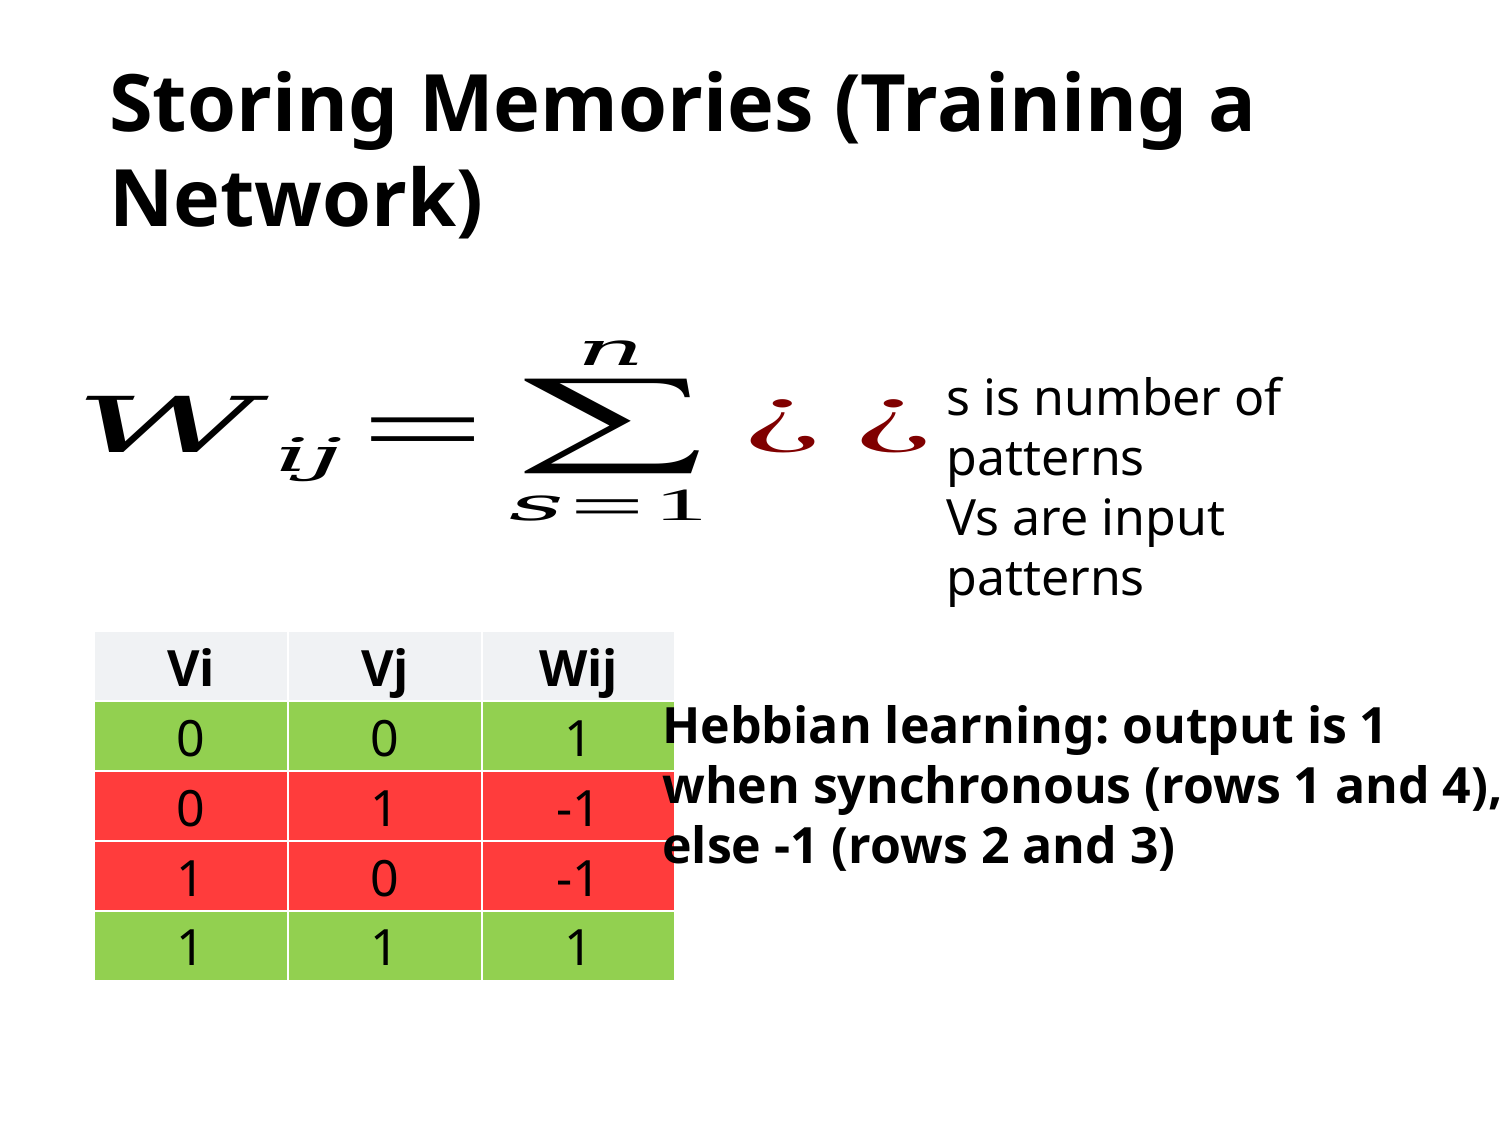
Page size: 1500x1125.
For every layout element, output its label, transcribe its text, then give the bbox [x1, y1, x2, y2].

table_cell 1 [95, 842, 287, 910]
table_cell 0 [95, 772, 287, 840]
title Storing Memories (Training a Network) [93, 49, 1407, 250]
table_cell 0 [289, 842, 481, 910]
text_box s is number of patterns Vs are input patterns [931, 358, 1430, 613]
table_header Wij [483, 632, 674, 700]
table_cell 1 [289, 912, 481, 980]
table_header Vj [289, 632, 481, 700]
table_cell 1 [483, 702, 647, 770]
table_cell 1 [95, 912, 287, 980]
table_cell 0 [289, 702, 481, 770]
table_cell -1 [483, 842, 674, 910]
text_box Hebbian learning: output is 1 when synchronous (rows 1 and 4), else -1 (rows 2 and 3) [647, 686, 1500, 881]
table_header Vi [95, 632, 287, 700]
table_cell -1 [483, 772, 647, 840]
table_cell 1 [289, 772, 481, 840]
table_cell 1 [483, 912, 674, 980]
table_cell 0 [95, 702, 287, 770]
